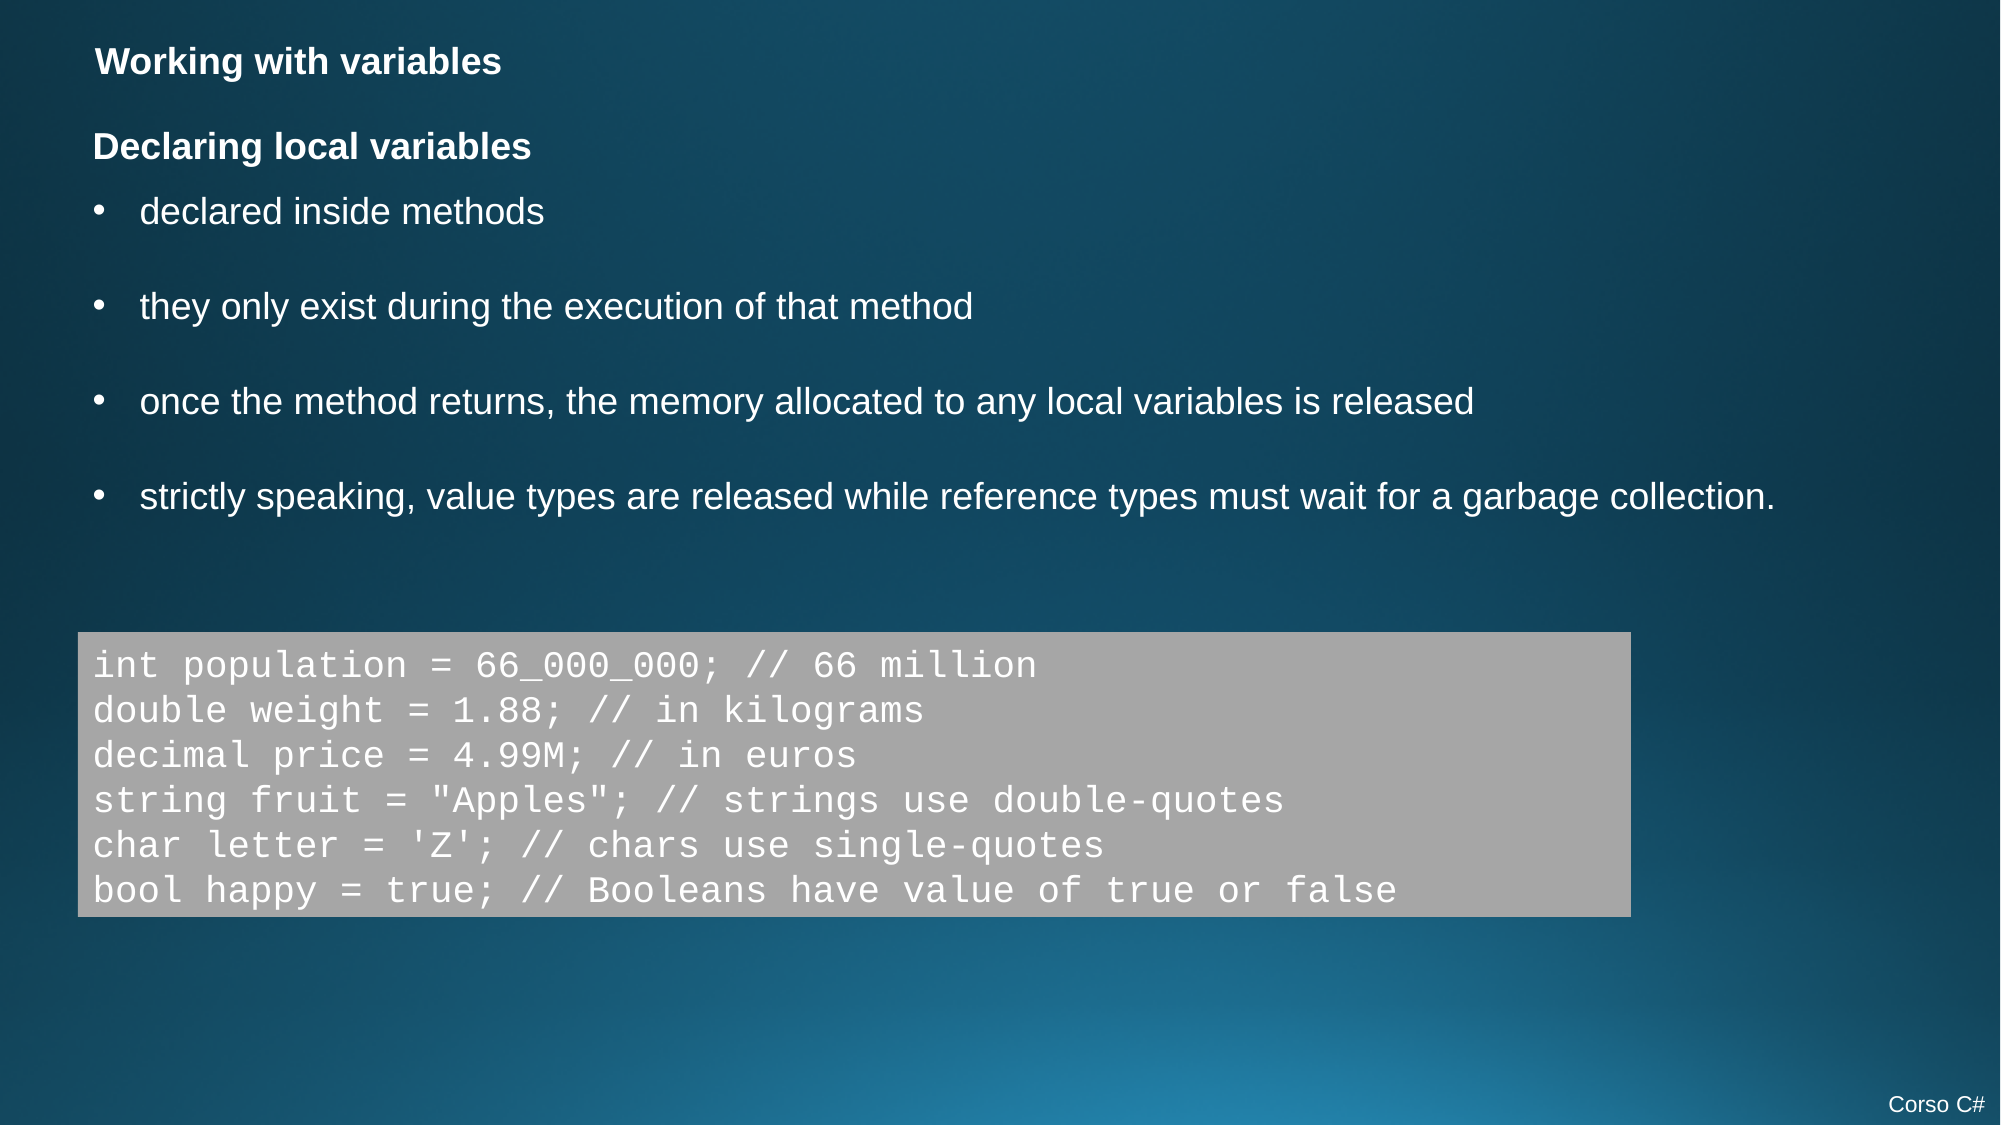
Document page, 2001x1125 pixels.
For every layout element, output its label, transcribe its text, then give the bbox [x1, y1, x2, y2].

picture [0, 0, 2001, 1125]
text_box Corso C# [0, 1082, 2000, 1125]
text_box Declaring local variables [77, 115, 1793, 175]
text_box Working with variables [80, 29, 518, 89]
text_box int population = 66_000_000; // 66 million double weight = 1.88; // in kilograms decimal price = 4.99M; // in euros string fruit = "Apples"; // strings use double-quotes char letter = 'Z'; // chars use single-quotes bool happy = true; // Booleans have value of true or false [77, 632, 1631, 917]
text_box declared inside methods they only exist during the execution of that method once the method returns, the memory allocated to any local variables is released strictly speaking, value types are released while reference types must wait for a garbage collection. [77, 179, 1793, 525]
